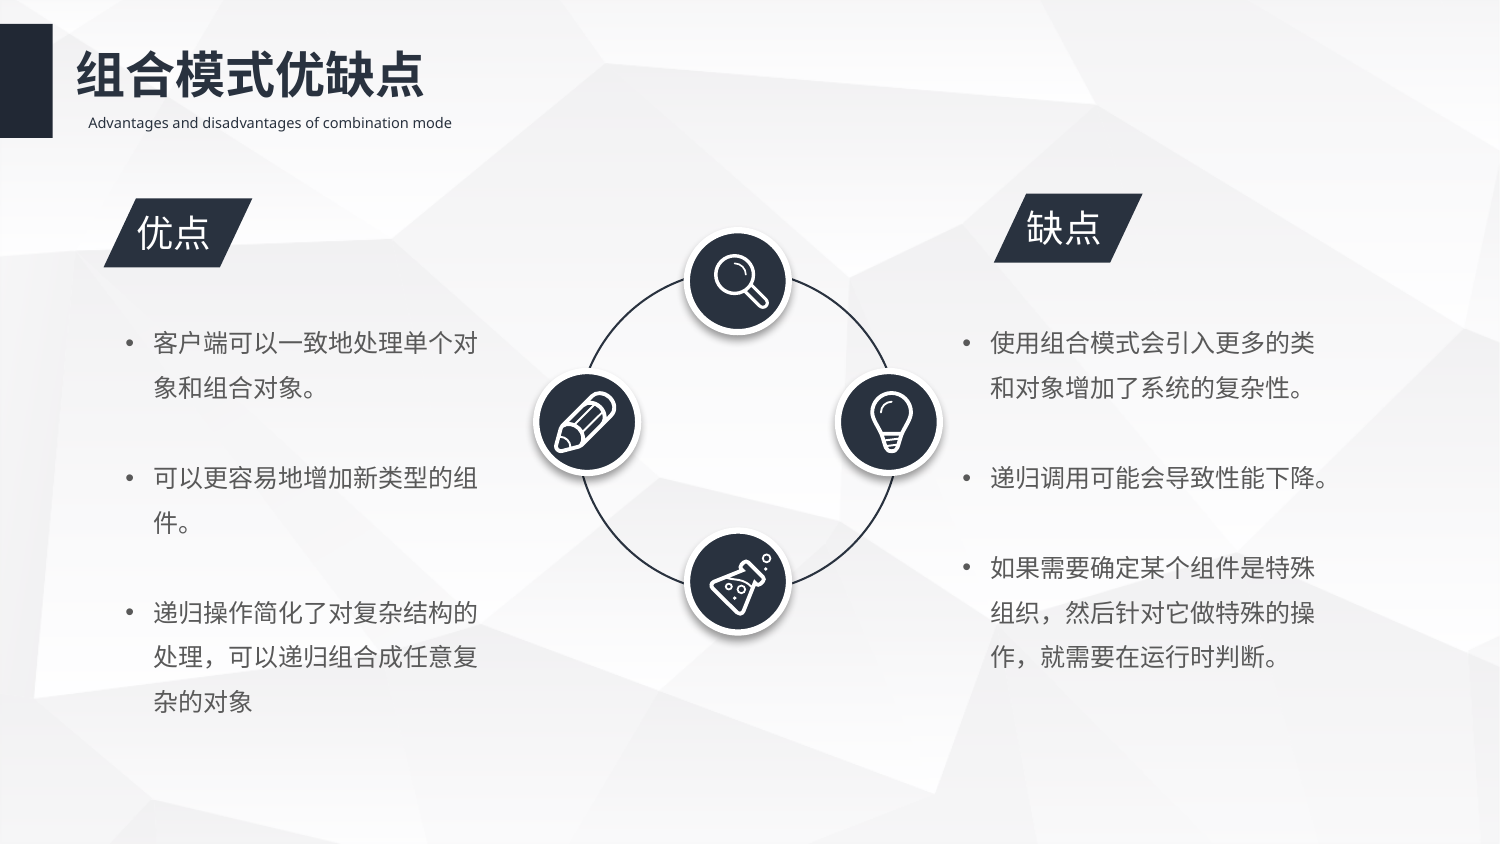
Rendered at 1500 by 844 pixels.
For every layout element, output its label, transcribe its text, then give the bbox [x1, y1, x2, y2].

text_box [685, 229, 790, 334]
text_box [870, 391, 913, 454]
text_box [836, 370, 941, 475]
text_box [103, 198, 253, 268]
text_box 客户端可以一致地处理单个对象和组合对象。 可以更容易地增加新类型的组件。 递归操作简化了对复杂结构的处理，可以递归组合成任意复杂的对象 [110, 305, 510, 665]
text_box [535, 370, 640, 475]
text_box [709, 553, 772, 616]
text_box 使用组合模式会引入更多的类和对象增加了系统的复杂性。 递归调用可能会导致性能下降。 如果需要确定某个组件是特殊组织，然后针对它做特殊的操作，就需要在运行时判断。 [947, 305, 1347, 665]
text_box [584, 279, 892, 584]
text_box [714, 254, 769, 309]
picture [0, 0, 1500, 844]
text_box [554, 391, 617, 454]
text_box [686, 529, 791, 634]
text_box Advantages and disadvantages of combination mode [73, 106, 468, 139]
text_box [993, 193, 1143, 263]
text_box 组合模式优缺点 [60, 36, 441, 112]
